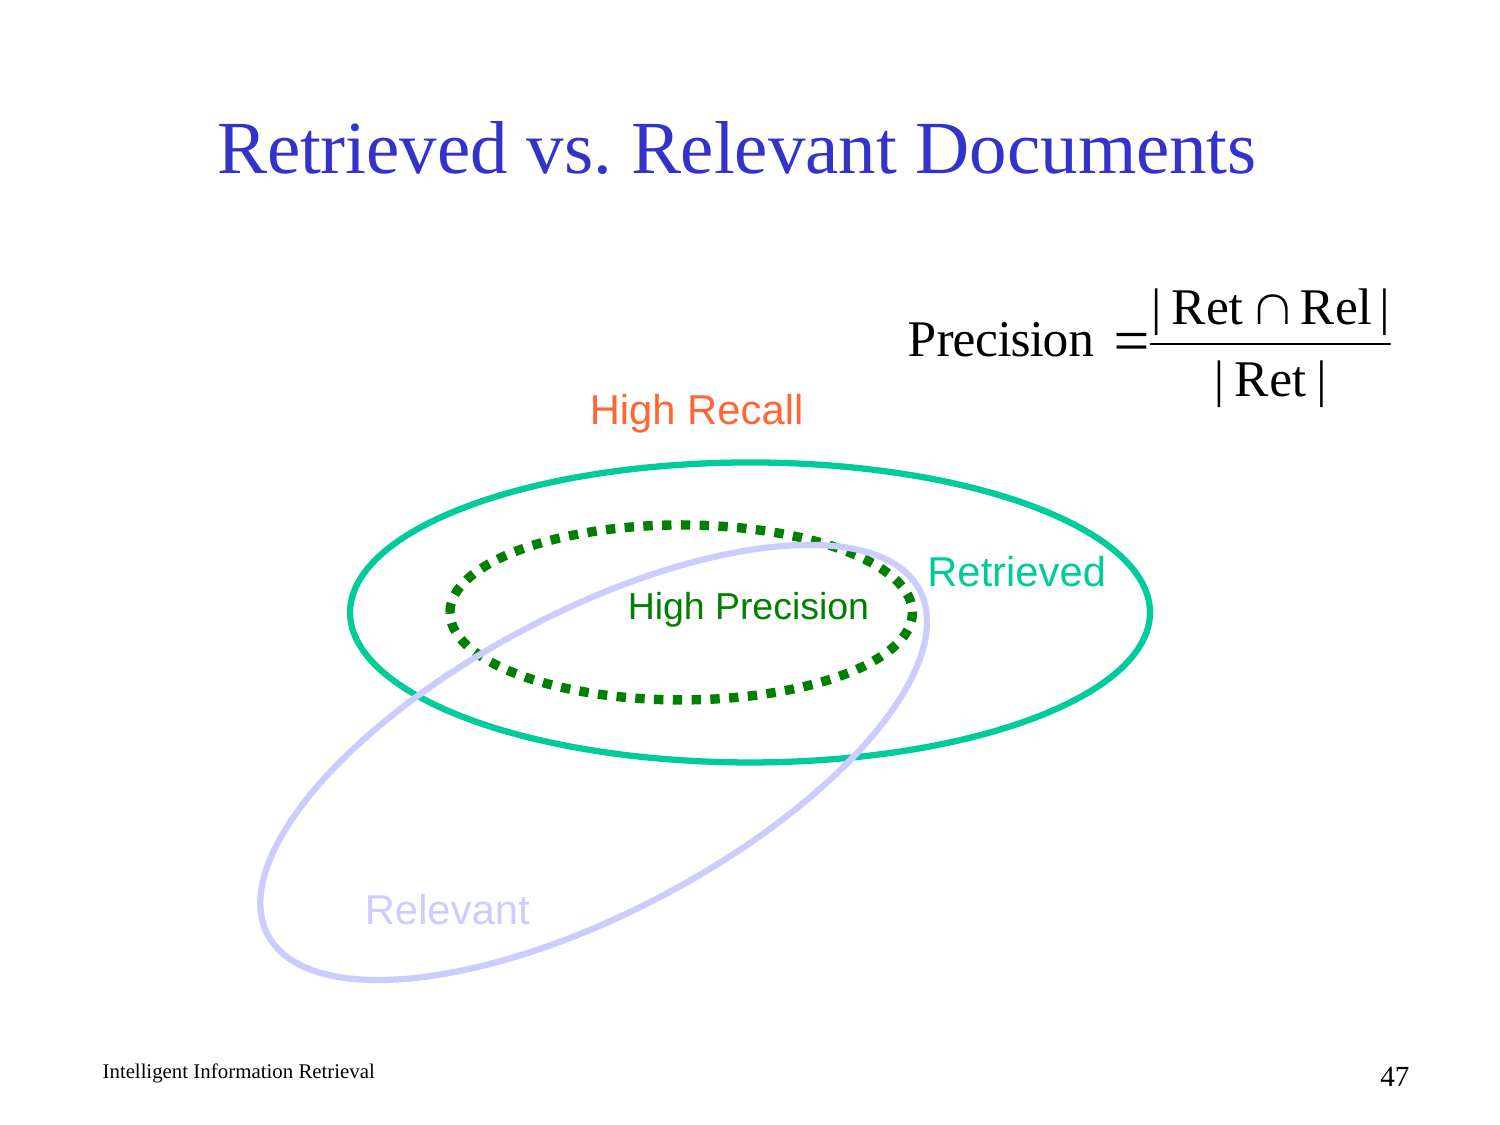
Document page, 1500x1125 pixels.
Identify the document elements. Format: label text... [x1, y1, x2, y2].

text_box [899, 274, 1402, 417]
text_box High Recall [575, 375, 835, 440]
text_box [350, 462, 1096, 696]
text_box [854, 603, 1151, 758]
footer Intelligent Information Retrieval [87, 1049, 651, 1088]
text_box [260, 544, 928, 981]
text_box Relevant [349, 875, 545, 940]
title Retrieved vs. Relevant Documents [99, 49, 1376, 238]
text_box [449, 524, 829, 655]
text_box Retrieved [912, 537, 1173, 603]
text_box High Precision [613, 574, 884, 635]
slide_number 47 [1112, 1049, 1426, 1088]
